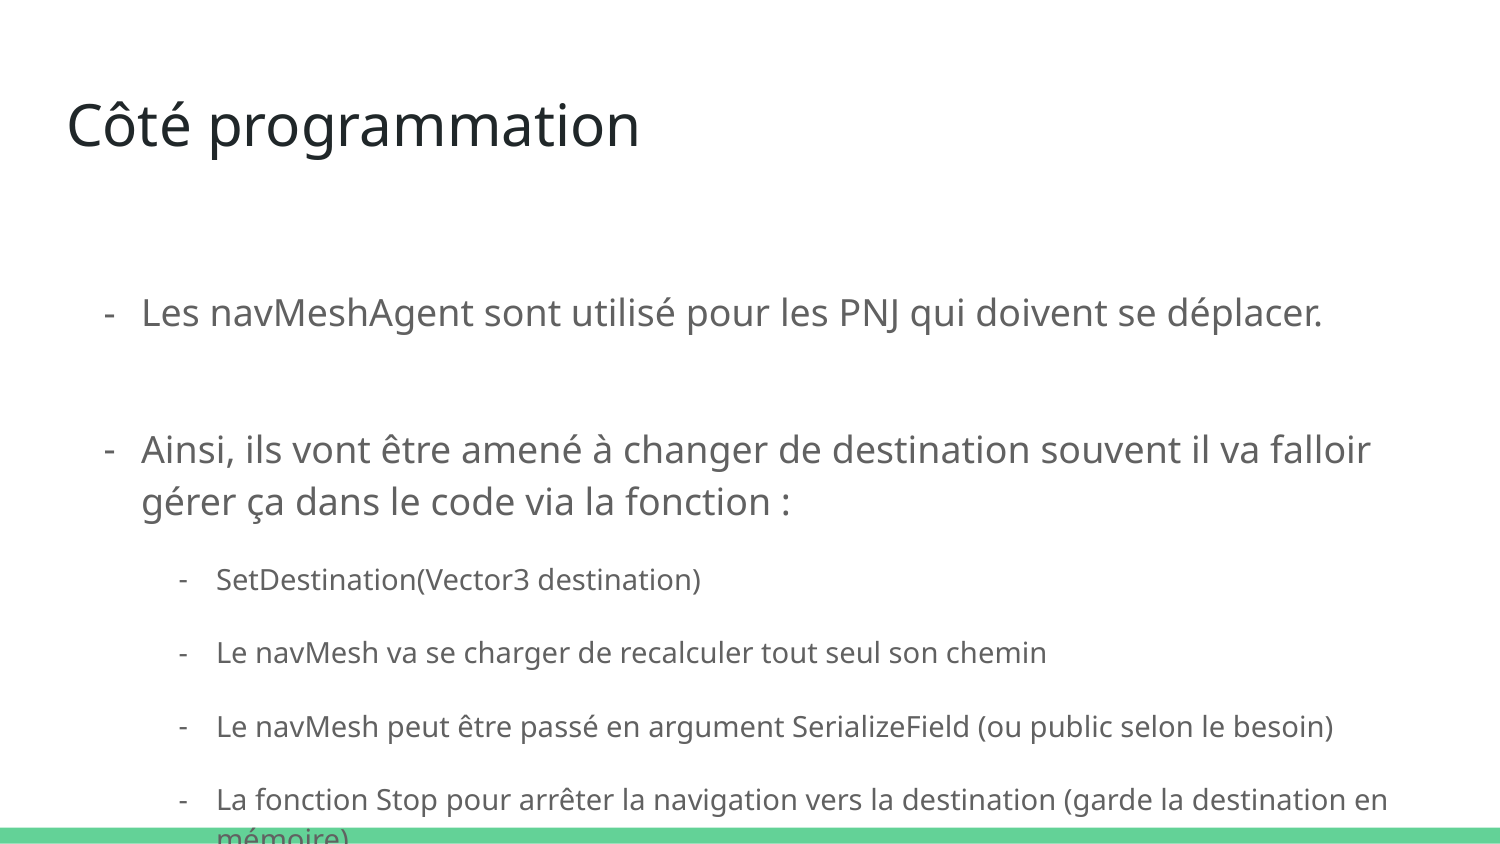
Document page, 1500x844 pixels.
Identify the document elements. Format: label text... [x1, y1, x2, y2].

title Côté programmation [51, 72, 1449, 167]
list Les navMeshAgent sont utilisé pour les PNJ qui doivent se déplacer. Ainsi, ils vont être amené à changer de destination souvent il va falloir gérer ça dans le code via la fonction : SetDestination(Vector3 destination) Le navMesh va se charger de recalculer tout seul son chemin Le navMesh peut être passé en argument SerializeField (ou public selon le besoin) La fonction Stop pour arrêter la navigation vers la destination (garde la destination en mémoire) La fonction Resume pour recommencer à bouger vers la destination [51, 189, 1449, 750]
